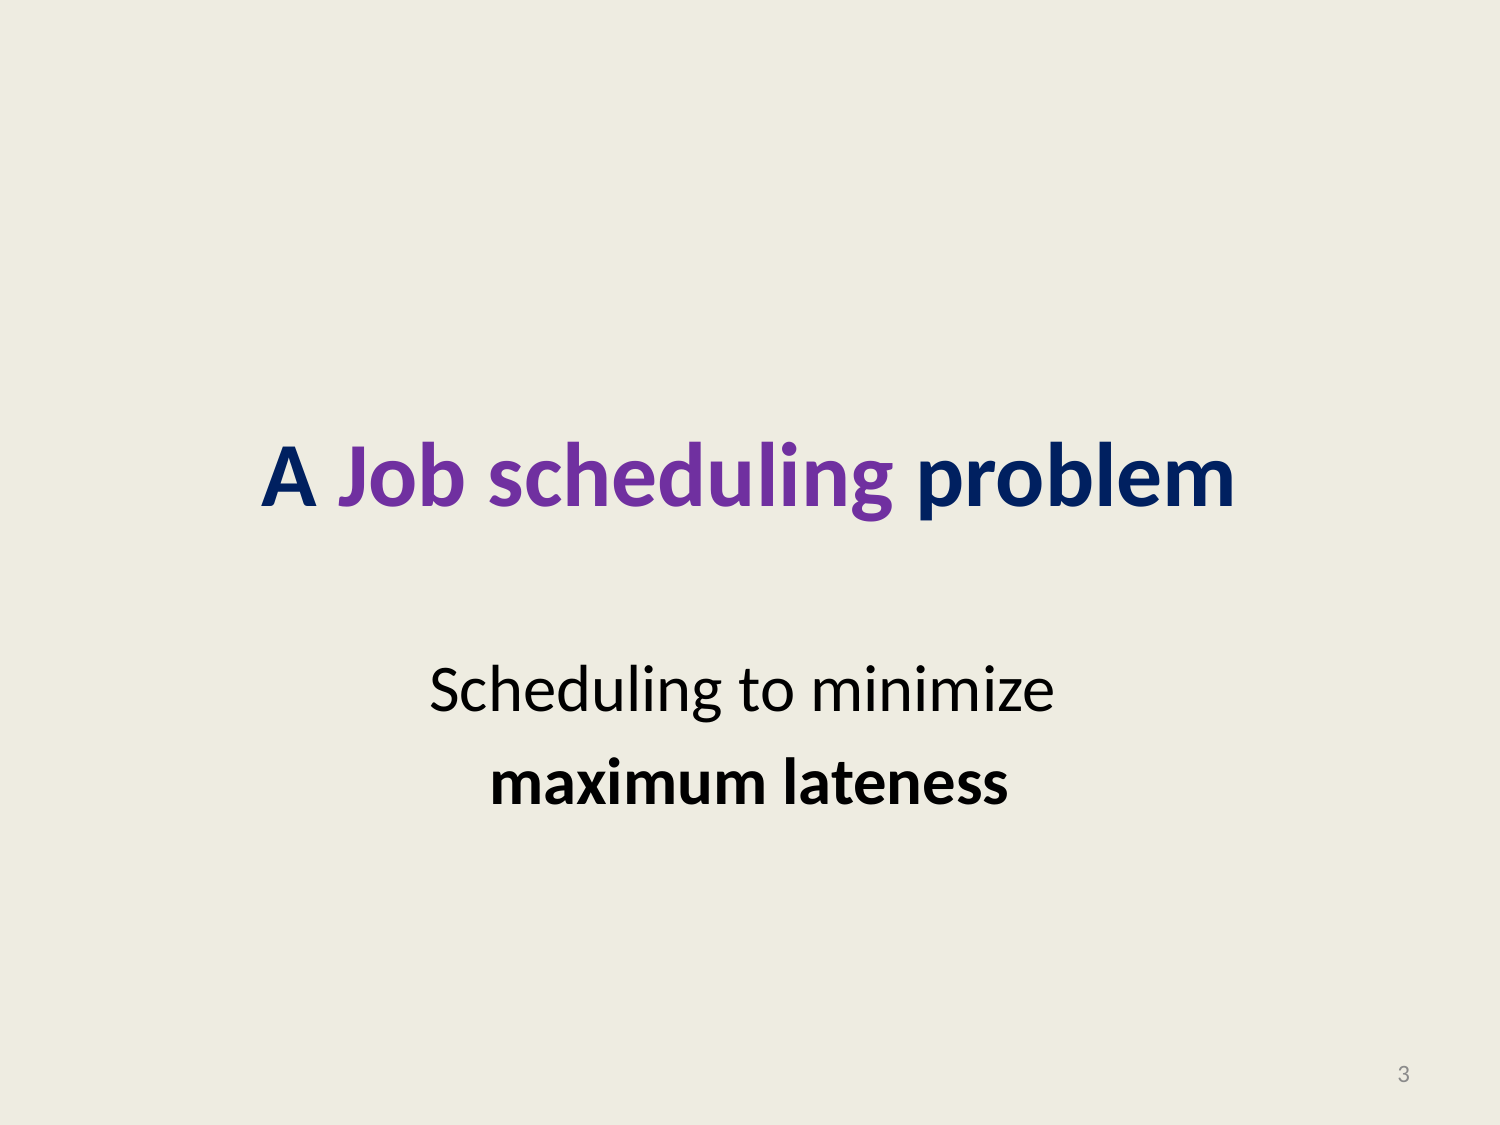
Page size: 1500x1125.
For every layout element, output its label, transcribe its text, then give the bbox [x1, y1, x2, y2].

title A Job scheduling problem [112, 349, 1388, 591]
subtitle Scheduling to minimize maximum lateness [225, 637, 1275, 925]
slide_number 3 [1074, 1042, 1425, 1103]
